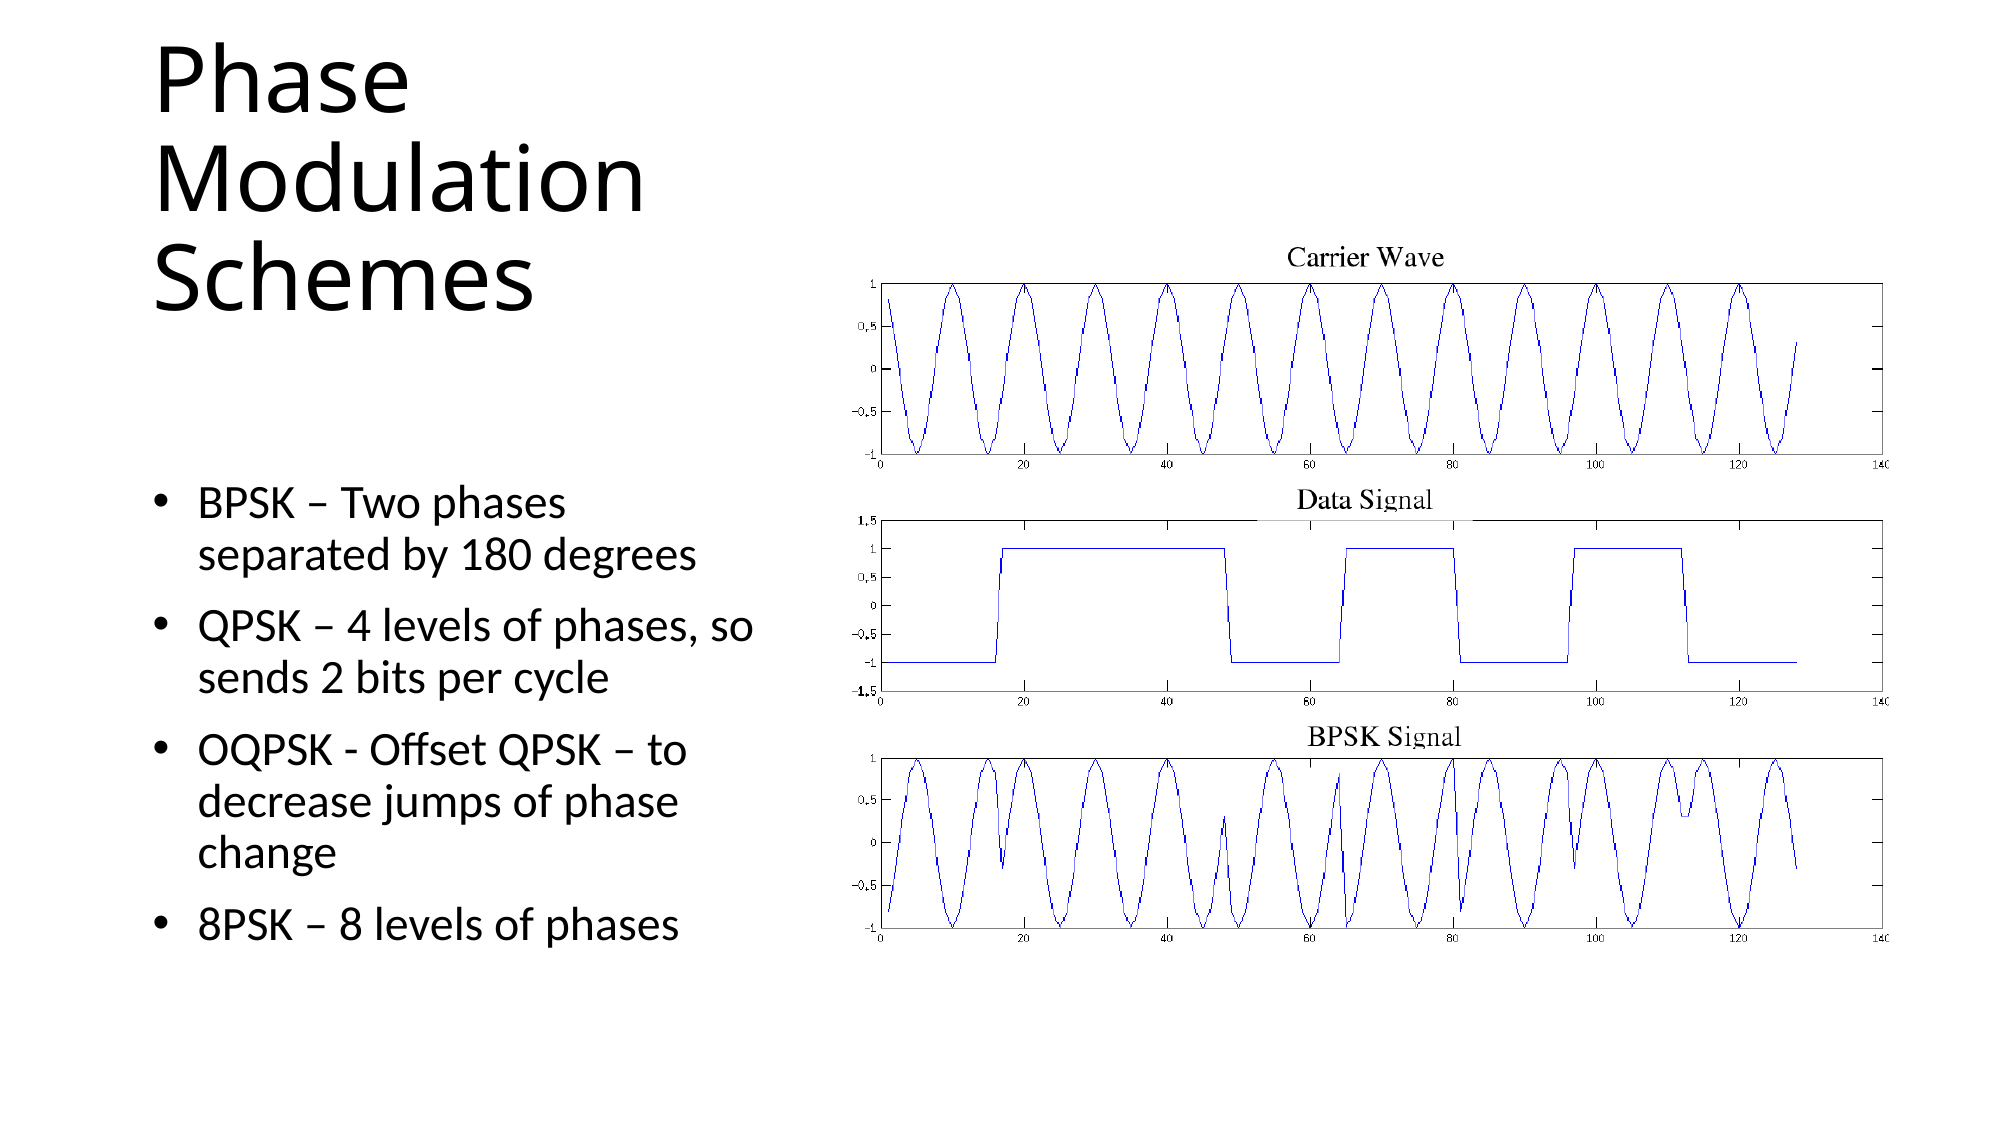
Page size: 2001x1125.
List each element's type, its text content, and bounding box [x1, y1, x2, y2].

title Phase Modulation Schemes [137, 75, 853, 338]
picture [852, 246, 1889, 942]
